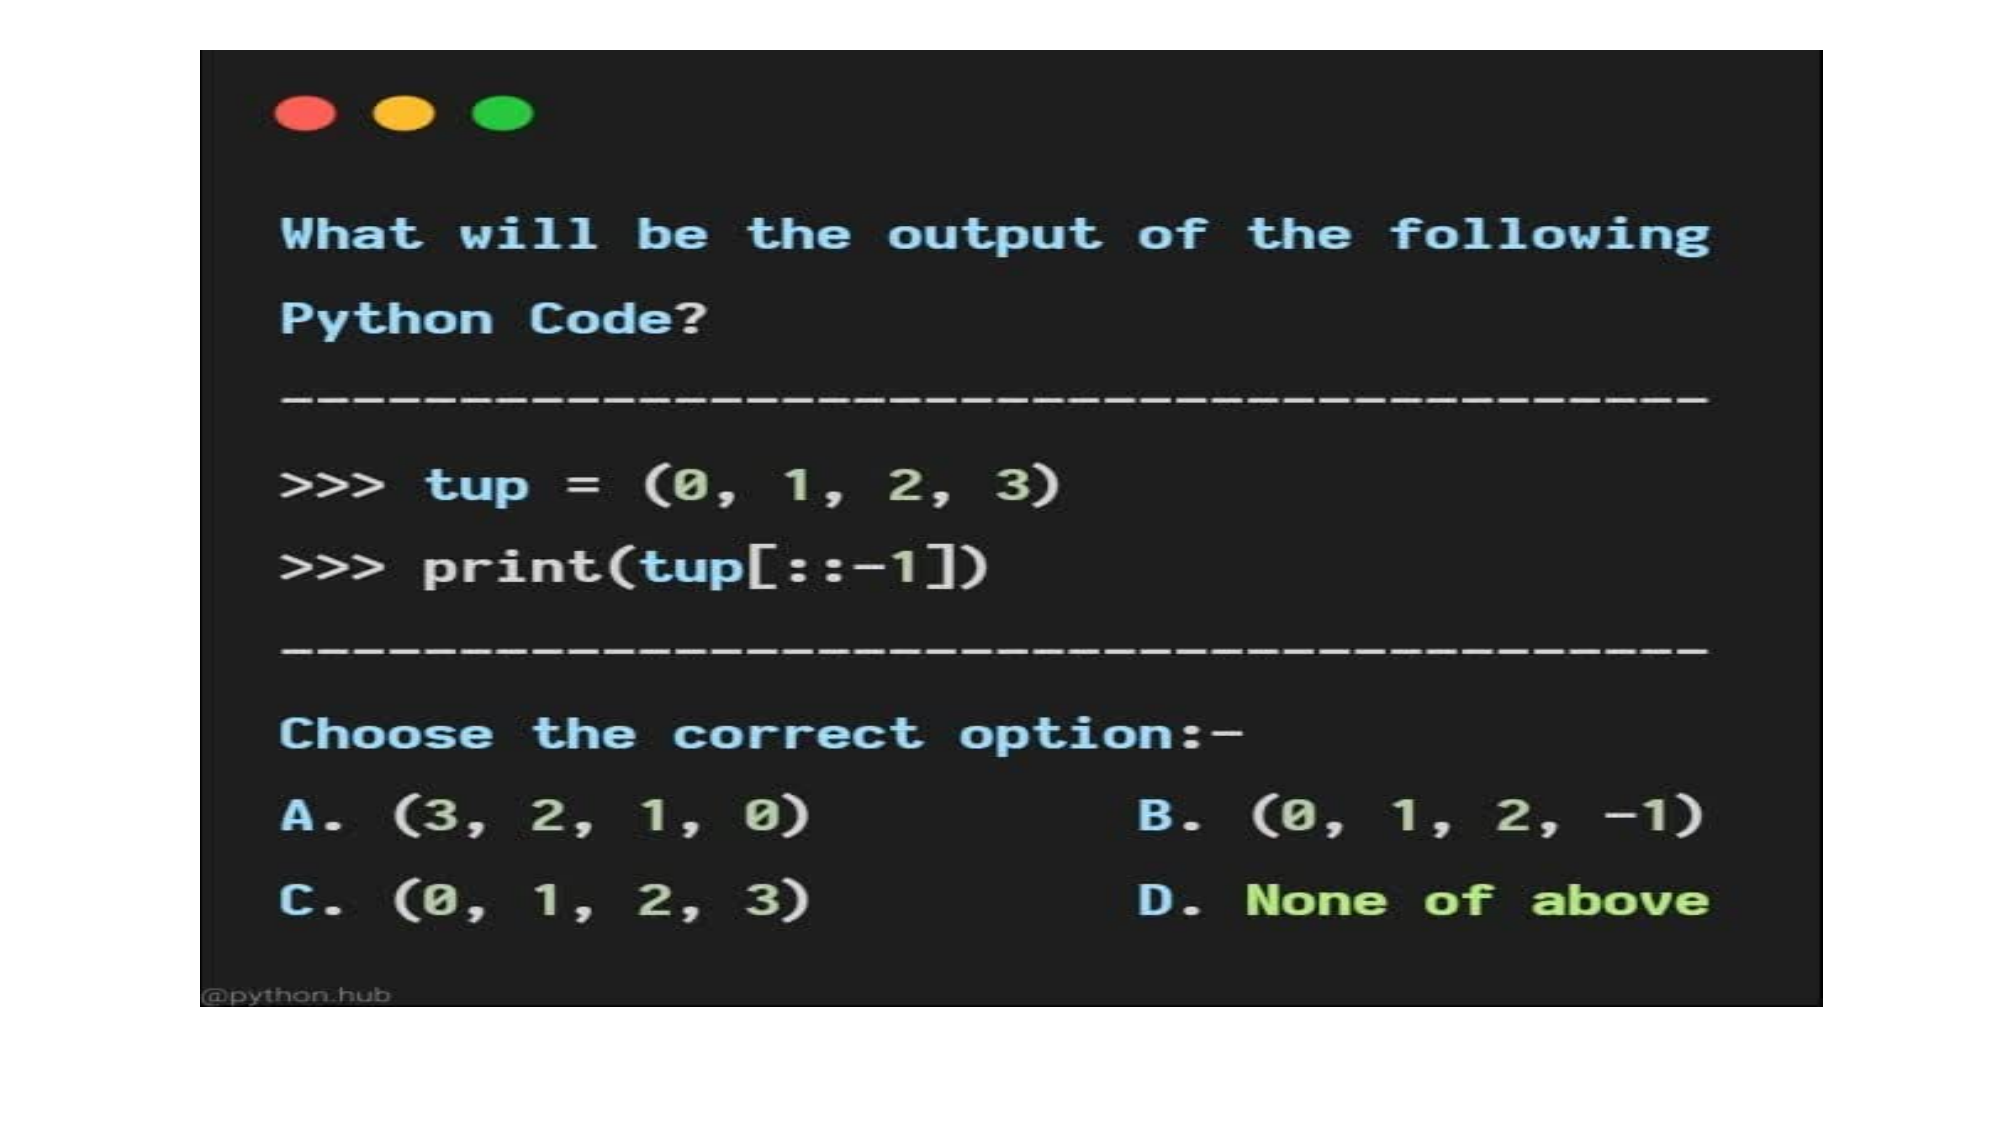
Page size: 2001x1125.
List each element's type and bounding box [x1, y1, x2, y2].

list [200, 50, 1823, 1007]
